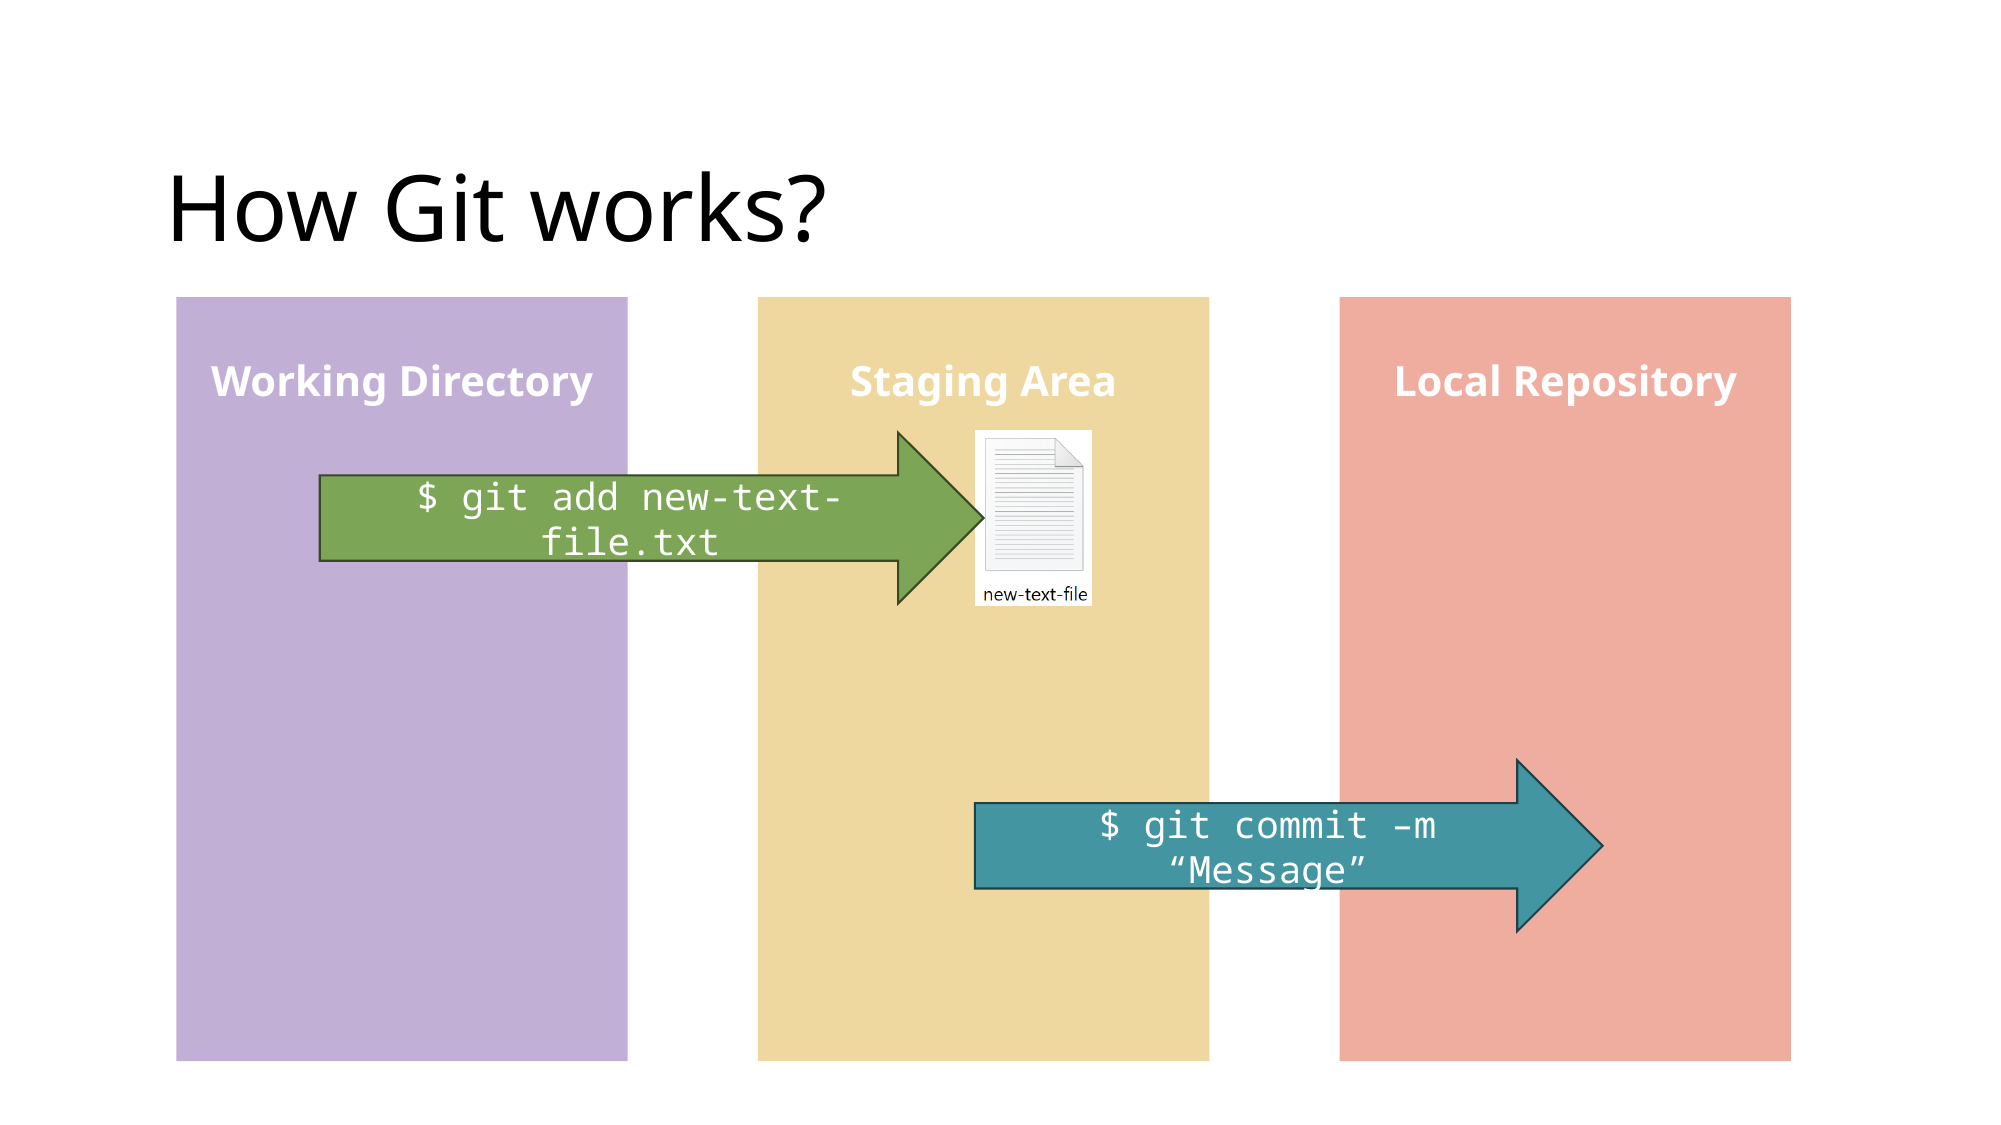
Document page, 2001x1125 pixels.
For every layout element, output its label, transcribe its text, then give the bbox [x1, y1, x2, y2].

text_box $ git add new-text-file.txt [318, 430, 974, 606]
text_box Staging Area [757, 297, 1210, 1062]
text_box $ git commit –m “Message” [973, 757, 1605, 934]
title How Git works? [150, 155, 1800, 276]
picture [974, 430, 1092, 606]
text_box Local Repository [1339, 297, 1791, 1062]
text_box Working Directory [176, 297, 628, 1062]
